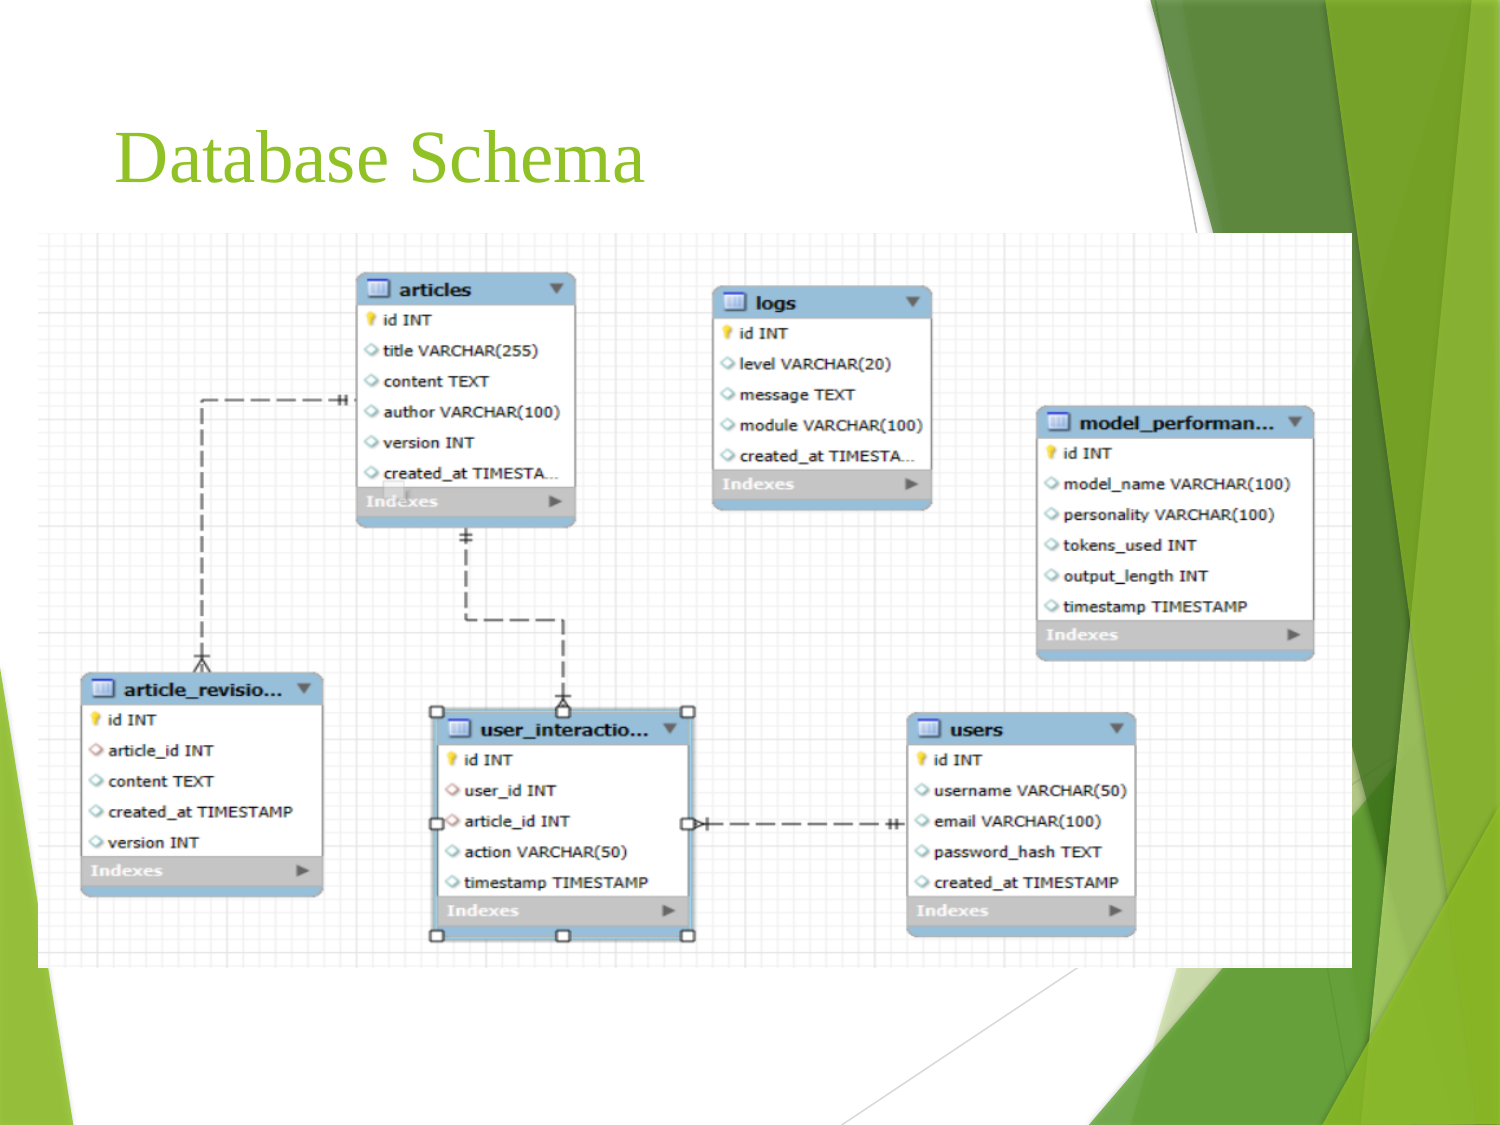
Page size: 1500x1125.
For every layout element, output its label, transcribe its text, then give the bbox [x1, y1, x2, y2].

title Database Schema [99, 99, 1142, 232]
picture [38, 233, 1352, 968]
